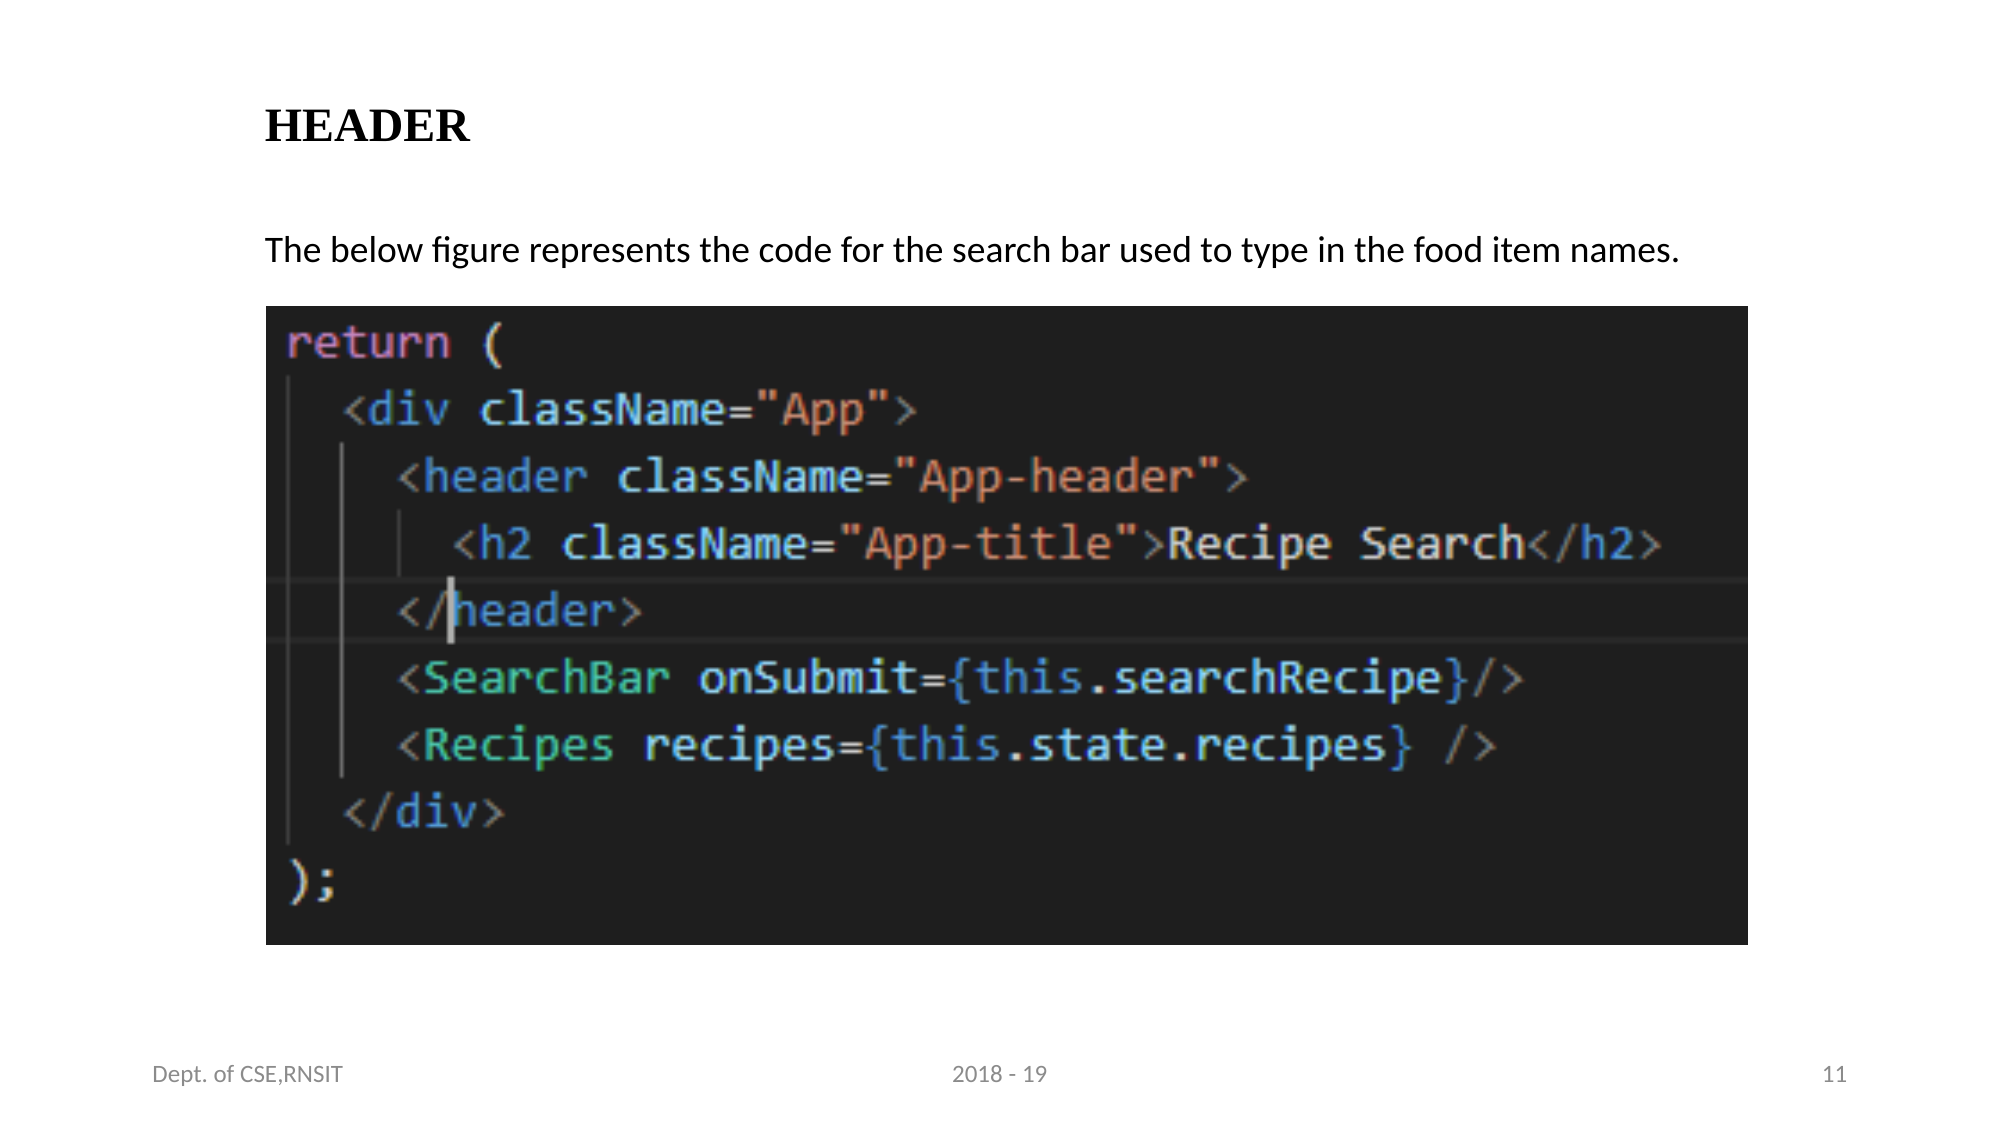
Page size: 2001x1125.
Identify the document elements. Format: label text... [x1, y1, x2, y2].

slide_number 11 [1412, 1042, 1863, 1103]
list HEADER The below figure represents the code for the search bar used to type in the food item names. [174, 92, 1825, 990]
slide_number Dept. of CSE,RNSIT [137, 1042, 588, 1103]
picture [266, 306, 1748, 945]
footer 2018 - 19 [662, 1042, 1338, 1103]
